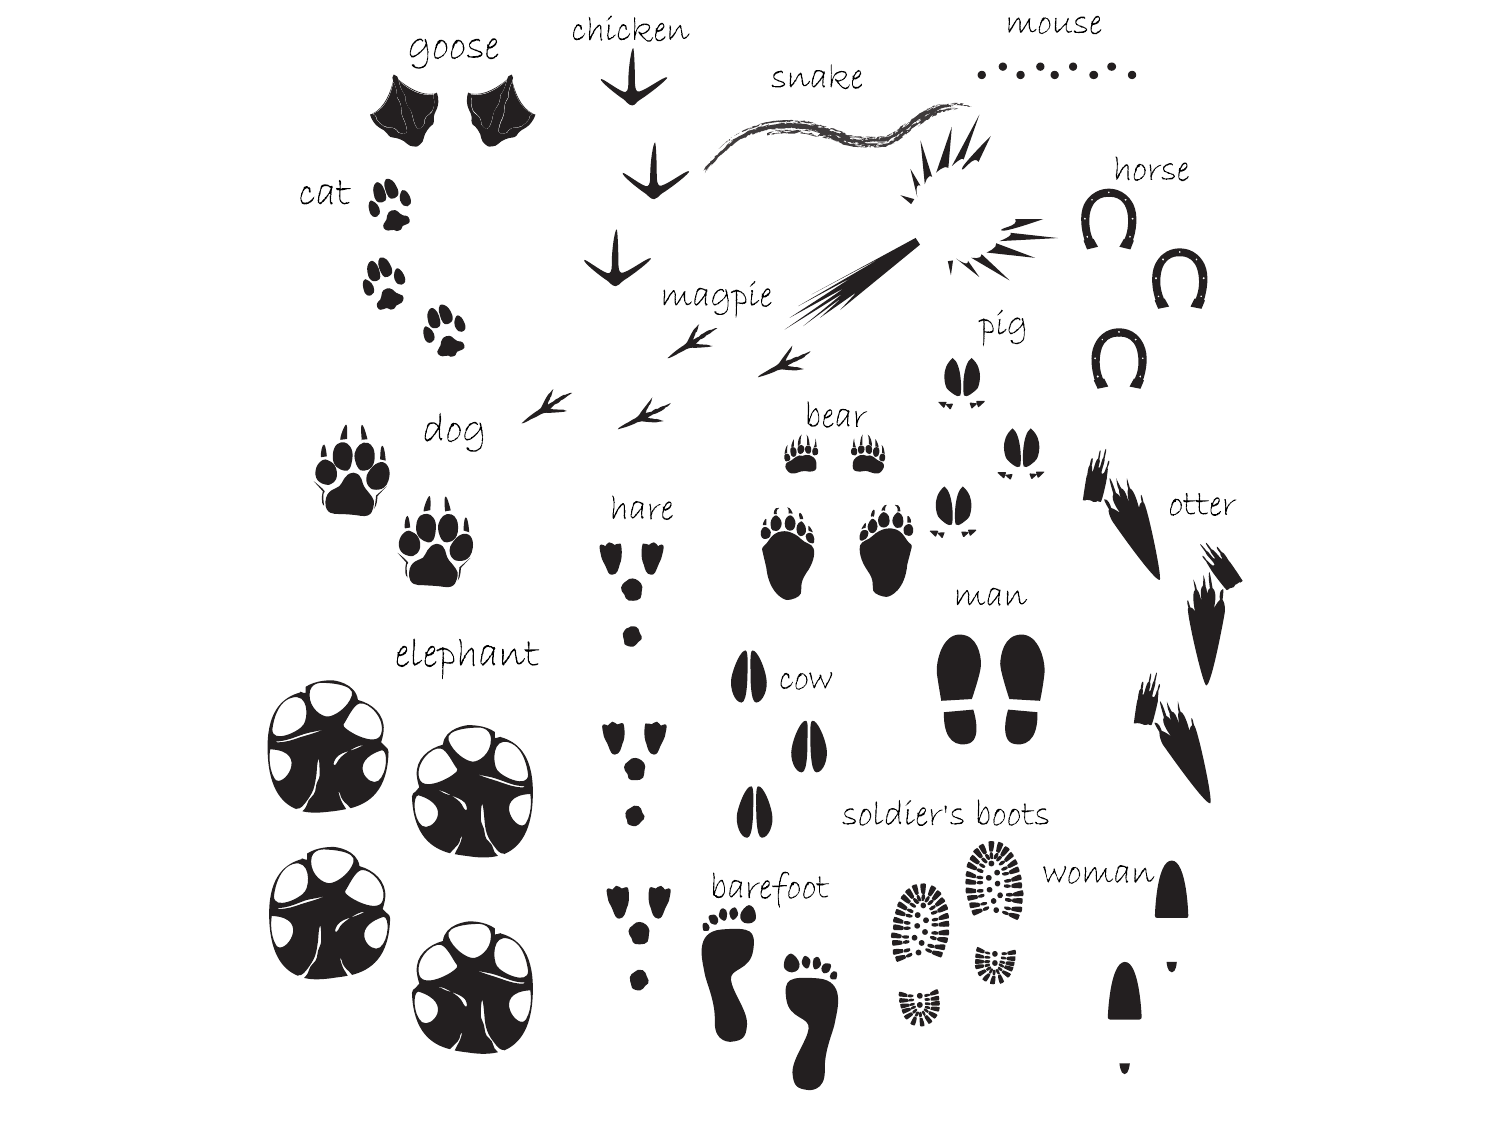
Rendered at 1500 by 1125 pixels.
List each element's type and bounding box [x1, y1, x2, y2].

text_box [797, 444, 805, 455]
text_box [1005, 709, 1038, 745]
text_box [801, 955, 811, 969]
text_box [910, 1016, 917, 1026]
text_box [1001, 970, 1011, 978]
text_box [937, 937, 949, 944]
text_box [750, 290, 760, 306]
text_box [712, 872, 725, 899]
text_box [974, 964, 985, 970]
text_box [464, 421, 484, 452]
text_box [1021, 803, 1035, 825]
text_box [994, 880, 1001, 887]
text_box [1011, 882, 1023, 889]
text_box [931, 950, 943, 958]
text_box [641, 542, 664, 575]
text_box [965, 871, 977, 879]
text_box [480, 645, 496, 666]
text_box [1007, 949, 1017, 955]
text_box [920, 902, 927, 909]
text_box [1036, 471, 1045, 478]
text_box [938, 912, 950, 921]
text_box [914, 912, 921, 918]
text_box [971, 254, 1010, 281]
text_box [599, 542, 622, 575]
text_box [644, 721, 667, 755]
text_box [998, 62, 1008, 71]
text_box [910, 168, 921, 198]
text_box [998, 318, 1007, 335]
text_box [956, 589, 986, 606]
text_box [936, 126, 952, 173]
text_box [988, 841, 995, 852]
text_box [890, 932, 902, 939]
text_box [384, 178, 399, 199]
text_box [925, 948, 932, 954]
text_box [977, 70, 986, 80]
text_box [872, 447, 880, 457]
text_box [1008, 808, 1020, 826]
text_box [404, 515, 411, 529]
text_box [905, 888, 915, 899]
text_box [1011, 874, 1022, 882]
text_box [783, 953, 800, 973]
text_box [629, 969, 649, 991]
text_box [974, 959, 984, 964]
text_box [771, 70, 786, 88]
text_box [393, 268, 406, 285]
text_box [1115, 156, 1130, 181]
text_box [784, 453, 791, 462]
text_box [409, 38, 429, 69]
text_box [1082, 448, 1110, 502]
text_box [807, 401, 820, 427]
text_box [878, 512, 890, 528]
text_box [850, 448, 858, 456]
text_box [982, 906, 990, 911]
text_box [1036, 62, 1045, 71]
text_box [919, 1017, 925, 1027]
text_box [987, 587, 1001, 606]
text_box [1195, 492, 1210, 515]
text_box [928, 1011, 938, 1019]
text_box [463, 517, 470, 533]
text_box [946, 403, 954, 410]
text_box [938, 920, 950, 927]
text_box [433, 39, 448, 60]
text_box [924, 1015, 933, 1024]
text_box [588, 16, 603, 41]
text_box [383, 210, 410, 232]
text_box [894, 504, 901, 512]
text_box [655, 22, 666, 42]
text_box [924, 896, 930, 903]
text_box [944, 357, 962, 397]
text_box [760, 526, 771, 539]
text_box [927, 885, 937, 897]
text_box [750, 650, 767, 703]
text_box [1012, 898, 1023, 904]
text_box [915, 949, 922, 956]
text_box [423, 326, 435, 343]
text_box [617, 397, 671, 430]
text_box [1012, 890, 1024, 897]
text_box [956, 258, 980, 278]
text_box [397, 552, 409, 578]
text_box [787, 507, 793, 514]
text_box [718, 908, 728, 921]
text_box [930, 809, 943, 826]
text_box [923, 917, 929, 924]
text_box [810, 720, 827, 773]
text_box [859, 528, 912, 597]
text_box [667, 324, 718, 359]
text_box [930, 1000, 940, 1006]
text_box [950, 808, 964, 825]
text_box [785, 454, 817, 474]
text_box [499, 84, 531, 133]
text_box [1089, 70, 1099, 80]
text_box [916, 992, 923, 999]
text_box [893, 916, 904, 924]
text_box [617, 24, 631, 41]
text_box [486, 38, 499, 60]
text_box [930, 995, 940, 1001]
text_box [881, 504, 887, 511]
text_box [437, 335, 465, 357]
text_box [996, 855, 1003, 862]
text_box [332, 442, 353, 471]
text_box [1002, 910, 1009, 916]
text_box [1183, 492, 1195, 515]
text_box [977, 969, 987, 977]
text_box [927, 899, 934, 906]
text_box [901, 1007, 911, 1014]
text_box [969, 402, 976, 409]
text_box [994, 869, 1000, 876]
text_box [449, 533, 474, 561]
text_box [929, 936, 937, 941]
text_box [930, 989, 939, 996]
text_box [914, 923, 921, 929]
text_box [938, 929, 950, 936]
text_box [1068, 866, 1081, 884]
text_box [879, 454, 886, 462]
text_box [938, 401, 947, 408]
text_box [855, 410, 868, 427]
text_box [911, 934, 918, 941]
text_box [930, 910, 938, 915]
text_box [625, 805, 645, 827]
text_box [1084, 866, 1114, 883]
text_box [969, 854, 980, 865]
text_box [976, 946, 985, 954]
text_box [852, 454, 884, 474]
text_box [375, 83, 406, 133]
text_box [906, 952, 913, 958]
text_box [412, 638, 423, 666]
text_box [813, 438, 817, 448]
text_box [760, 880, 772, 899]
text_box [1008, 17, 1037, 33]
text_box [947, 260, 954, 276]
text_box [852, 438, 857, 448]
text_box [789, 72, 811, 88]
text_box [524, 641, 540, 666]
text_box [747, 882, 760, 899]
text_box [943, 709, 977, 745]
text_box [729, 907, 739, 920]
text_box [986, 243, 1036, 258]
text_box [861, 522, 866, 530]
text_box [900, 1003, 910, 1009]
text_box [1000, 634, 1045, 701]
text_box [1000, 846, 1010, 857]
text_box [730, 289, 747, 318]
text_box [937, 904, 948, 913]
text_box [756, 786, 773, 838]
text_box [1008, 866, 1020, 875]
text_box [809, 672, 833, 689]
text_box [929, 530, 939, 537]
text_box [791, 720, 808, 773]
text_box [471, 82, 506, 128]
text_box [929, 905, 936, 911]
text_box [993, 853, 999, 860]
text_box [378, 257, 393, 278]
text_box [362, 279, 375, 296]
text_box [816, 876, 830, 898]
text_box [501, 648, 525, 666]
text_box [865, 445, 873, 455]
text_box [804, 446, 812, 454]
text_box [1224, 499, 1237, 515]
text_box [761, 288, 772, 308]
text_box [985, 854, 991, 861]
text_box [976, 875, 984, 880]
text_box [1170, 498, 1183, 516]
text_box [1104, 478, 1161, 580]
text_box [936, 634, 981, 701]
text_box [1005, 892, 1013, 897]
text_box [898, 991, 908, 997]
text_box [1187, 571, 1225, 686]
text_box [1154, 701, 1211, 804]
text_box [900, 195, 915, 205]
text_box [875, 801, 884, 825]
text_box [881, 444, 885, 455]
text_box [969, 902, 981, 909]
text_box [694, 287, 708, 306]
text_box [981, 857, 988, 864]
text_box [444, 496, 451, 512]
text_box [784, 515, 796, 531]
text_box [990, 975, 996, 985]
text_box [978, 318, 994, 347]
text_box [916, 1002, 923, 1008]
text_box [954, 486, 972, 526]
text_box [622, 142, 690, 200]
text_box [648, 885, 671, 919]
text_box [797, 434, 802, 447]
text_box [1043, 865, 1067, 883]
text_box [938, 532, 945, 538]
text_box [788, 881, 800, 899]
text_box [1054, 17, 1072, 33]
text_box [466, 74, 536, 147]
text_box [842, 808, 857, 825]
text_box [986, 887, 993, 893]
text_box [1178, 162, 1189, 182]
text_box [821, 963, 832, 974]
text_box [396, 645, 409, 668]
text_box [989, 852, 994, 860]
text_box [892, 924, 904, 931]
text_box [916, 895, 922, 902]
text_box [1003, 428, 1021, 468]
text_box [521, 389, 573, 424]
text_box [1073, 16, 1088, 34]
text_box [859, 808, 872, 826]
text_box [918, 940, 925, 946]
text_box [409, 543, 458, 588]
text_box [1006, 956, 1016, 962]
text_box [973, 847, 983, 859]
text_box [622, 626, 642, 647]
text_box [628, 921, 650, 945]
text_box [916, 807, 928, 826]
text_box [370, 74, 439, 147]
text_box [669, 24, 690, 40]
text_box [438, 304, 453, 325]
text_box [812, 448, 819, 456]
text_box [736, 786, 754, 838]
text_box [621, 578, 643, 601]
text_box [911, 884, 919, 896]
text_box [367, 260, 381, 282]
text_box [1011, 906, 1023, 913]
text_box [1029, 473, 1036, 479]
text_box [967, 895, 979, 901]
text_box [830, 64, 850, 90]
text_box [325, 472, 374, 517]
text_box [1090, 15, 1102, 35]
text_box [772, 871, 790, 908]
text_box [999, 232, 1059, 242]
text_box [899, 998, 909, 1003]
text_box [976, 400, 985, 408]
text_box [931, 890, 942, 901]
text_box [423, 496, 431, 512]
text_box [965, 878, 977, 885]
text_box [998, 974, 1005, 984]
text_box [1115, 865, 1129, 883]
text_box [1008, 912, 1020, 921]
text_box [1210, 497, 1221, 516]
text_box [997, 472, 1007, 479]
text_box [663, 289, 692, 306]
text_box [1161, 162, 1175, 180]
text_box [1134, 867, 1155, 883]
text_box [803, 881, 815, 899]
text_box [1001, 219, 1044, 231]
text_box [1050, 70, 1059, 80]
text_box [612, 495, 626, 520]
text_box [1016, 70, 1025, 80]
text_box [624, 757, 646, 781]
text_box [438, 514, 459, 543]
text_box [892, 940, 903, 946]
text_box [340, 424, 348, 440]
text_box [416, 513, 437, 543]
text_box [366, 462, 390, 490]
text_box [731, 650, 748, 703]
text_box [836, 408, 850, 427]
text_box [759, 119, 793, 126]
text_box [1006, 590, 1028, 606]
text_box [602, 721, 625, 755]
text_box [785, 977, 839, 1091]
text_box [454, 315, 466, 332]
text_box [907, 908, 914, 914]
text_box [361, 424, 368, 441]
text_box [784, 237, 921, 330]
text_box [373, 182, 387, 203]
text_box [770, 515, 782, 532]
text_box [892, 948, 904, 955]
text_box [701, 928, 754, 1042]
text_box [892, 512, 904, 528]
text_box [427, 307, 441, 329]
text_box [920, 883, 926, 895]
text_box [975, 953, 985, 959]
text_box [708, 914, 719, 925]
text_box [728, 879, 743, 898]
text_box [900, 894, 911, 904]
text_box [762, 518, 767, 526]
text_box [988, 860, 995, 867]
text_box [400, 83, 434, 128]
text_box [909, 902, 917, 908]
text_box [800, 132, 817, 137]
text_box [895, 954, 906, 962]
text_box [935, 486, 953, 526]
text_box [411, 921, 533, 1054]
text_box [606, 885, 629, 919]
text_box [857, 445, 865, 454]
text_box [300, 186, 315, 205]
text_box [313, 481, 325, 506]
text_box [1107, 62, 1117, 71]
text_box [600, 48, 668, 106]
text_box [823, 409, 834, 428]
text_box [630, 500, 644, 519]
text_box [990, 898, 997, 904]
text_box [996, 841, 1004, 854]
text_box [1166, 961, 1177, 973]
text_box [757, 345, 811, 378]
text_box [796, 521, 806, 537]
text_box [971, 908, 983, 916]
text_box [961, 531, 968, 537]
text_box [977, 799, 990, 825]
text_box [963, 357, 981, 397]
text_box [1091, 328, 1147, 389]
text_box [584, 229, 651, 287]
text_box [829, 971, 838, 980]
text_box [712, 288, 729, 315]
text_box [269, 846, 391, 980]
text_box [997, 892, 1003, 899]
text_box [459, 638, 475, 667]
text_box [267, 680, 389, 813]
text_box [852, 69, 862, 89]
text_box [903, 1012, 914, 1020]
text_box [867, 518, 878, 534]
text_box [373, 486, 387, 510]
text_box [811, 70, 826, 88]
text_box [934, 944, 946, 951]
text_box [966, 861, 978, 871]
text_box [1127, 70, 1137, 80]
text_box [912, 898, 920, 904]
text_box [906, 809, 915, 825]
text_box [867, 434, 872, 447]
text_box [895, 909, 906, 917]
text_box [930, 1006, 940, 1012]
text_box [1008, 317, 1026, 345]
text_box [762, 531, 815, 601]
text_box [320, 444, 327, 458]
text_box [931, 917, 939, 922]
text_box [380, 445, 386, 461]
text_box [1154, 860, 1189, 918]
text_box [982, 973, 991, 982]
text_box [1069, 62, 1078, 71]
text_box [702, 922, 710, 931]
text_box [993, 808, 1006, 826]
text_box [1005, 961, 1015, 967]
text_box [335, 179, 351, 205]
text_box [998, 860, 1005, 866]
text_box [399, 190, 411, 207]
text_box [859, 530, 869, 541]
text_box [1034, 808, 1049, 825]
text_box [317, 184, 333, 205]
text_box [985, 875, 992, 881]
text_box [424, 645, 437, 668]
text_box [921, 894, 926, 902]
text_box [354, 442, 375, 471]
text_box [1133, 672, 1161, 726]
text_box [859, 434, 863, 446]
text_box [447, 422, 461, 443]
text_box [968, 529, 977, 536]
text_box [1081, 188, 1137, 250]
text_box [1006, 473, 1013, 480]
text_box [1107, 961, 1142, 1020]
text_box [771, 129, 802, 135]
text_box [740, 905, 756, 924]
text_box [1007, 859, 1018, 869]
text_box [1022, 428, 1040, 468]
text_box [1200, 542, 1243, 591]
text_box [315, 459, 337, 485]
text_box [573, 24, 586, 41]
text_box [799, 512, 804, 520]
text_box [965, 887, 977, 894]
text_box [920, 140, 933, 185]
text_box [897, 901, 908, 911]
text_box [961, 135, 991, 170]
text_box [424, 412, 443, 442]
text_box [703, 103, 956, 174]
text_box [450, 39, 465, 60]
text_box [812, 956, 822, 970]
text_box [411, 725, 533, 858]
text_box [1133, 163, 1146, 182]
text_box [951, 114, 980, 167]
text_box [885, 799, 902, 826]
text_box [1119, 1063, 1130, 1075]
text_box [466, 38, 483, 58]
text_box [1152, 248, 1208, 309]
text_box [1038, 17, 1051, 35]
text_box [773, 507, 780, 515]
text_box [903, 524, 914, 536]
text_box [376, 288, 404, 310]
text_box [978, 843, 987, 855]
text_box [368, 200, 380, 218]
text_box [398, 530, 421, 557]
text_box [741, 124, 761, 132]
text_box [662, 501, 673, 521]
text_box [649, 503, 662, 520]
text_box [457, 557, 471, 581]
text_box [1003, 965, 1014, 972]
text_box [1149, 164, 1162, 180]
text_box [784, 444, 788, 455]
text_box [436, 647, 455, 680]
text_box [790, 447, 797, 457]
text_box [634, 17, 654, 42]
text_box [795, 672, 808, 690]
text_box [1004, 851, 1014, 863]
text_box [870, 509, 875, 517]
text_box [808, 525, 813, 533]
text_box [805, 532, 815, 544]
text_box [934, 897, 946, 907]
text_box [806, 434, 810, 446]
